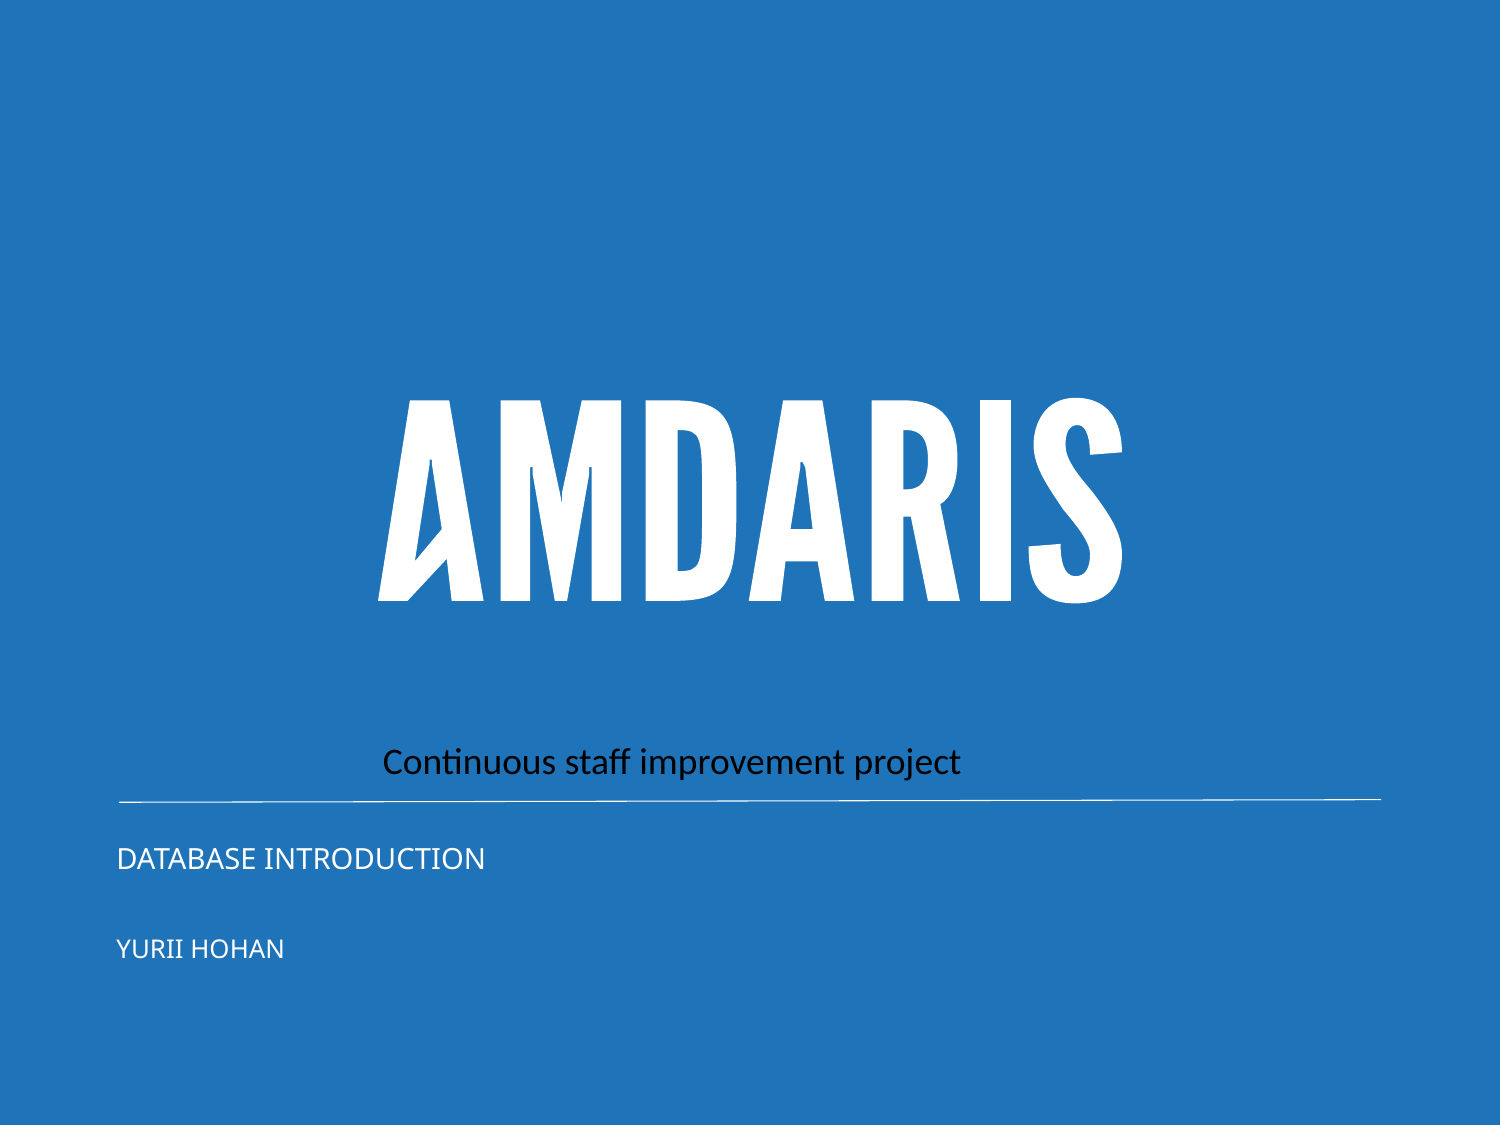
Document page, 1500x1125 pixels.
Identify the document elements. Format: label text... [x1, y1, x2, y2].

title DataBase Introduction [101, 836, 1396, 884]
subtitle Yurii Hohan [101, 928, 1396, 972]
text_box Continuous staff improvement project [367, 730, 977, 790]
